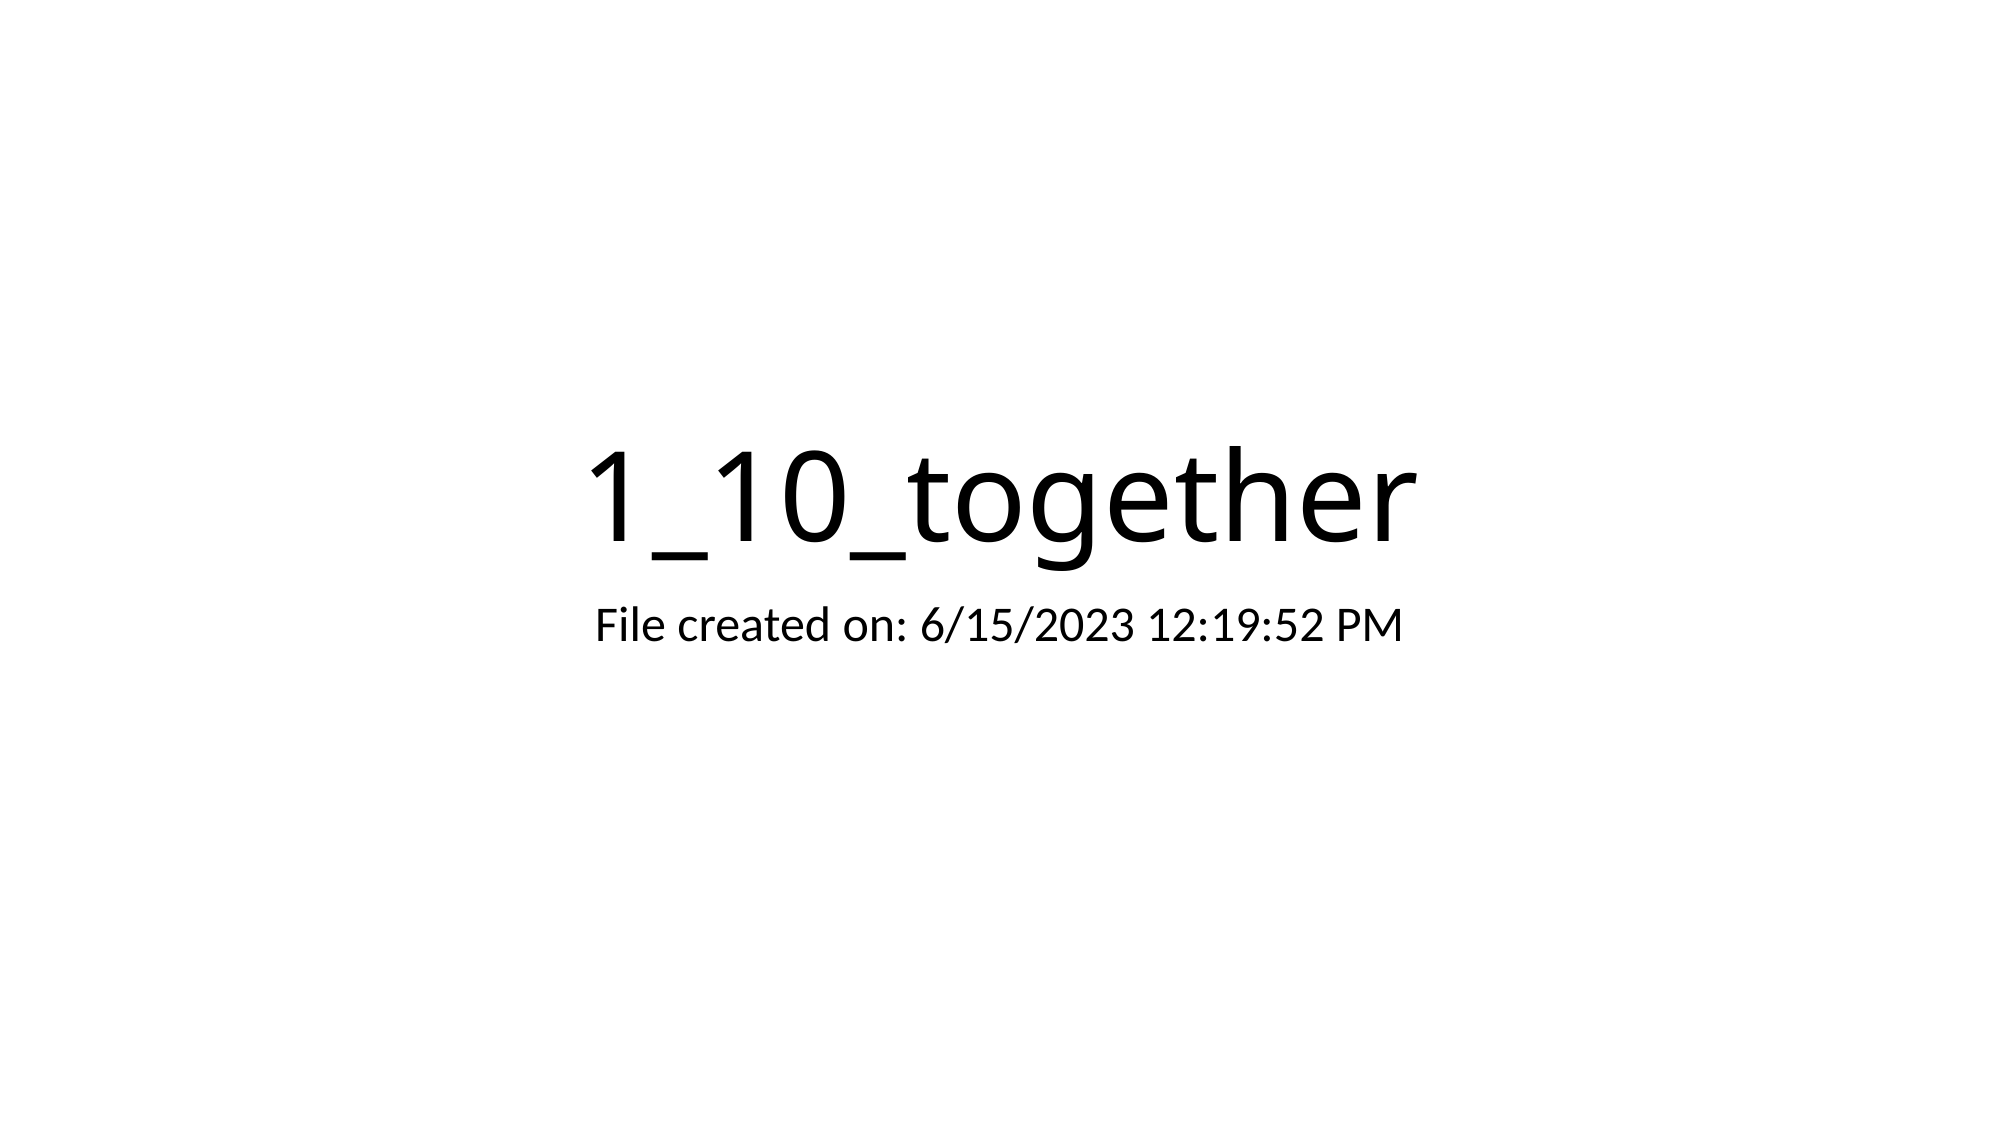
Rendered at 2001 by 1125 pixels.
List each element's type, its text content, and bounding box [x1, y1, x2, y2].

title 1_10_together [249, 184, 1750, 576]
subtitle File created on: 6/15/2023 12:19:52 PM [249, 590, 1750, 863]
